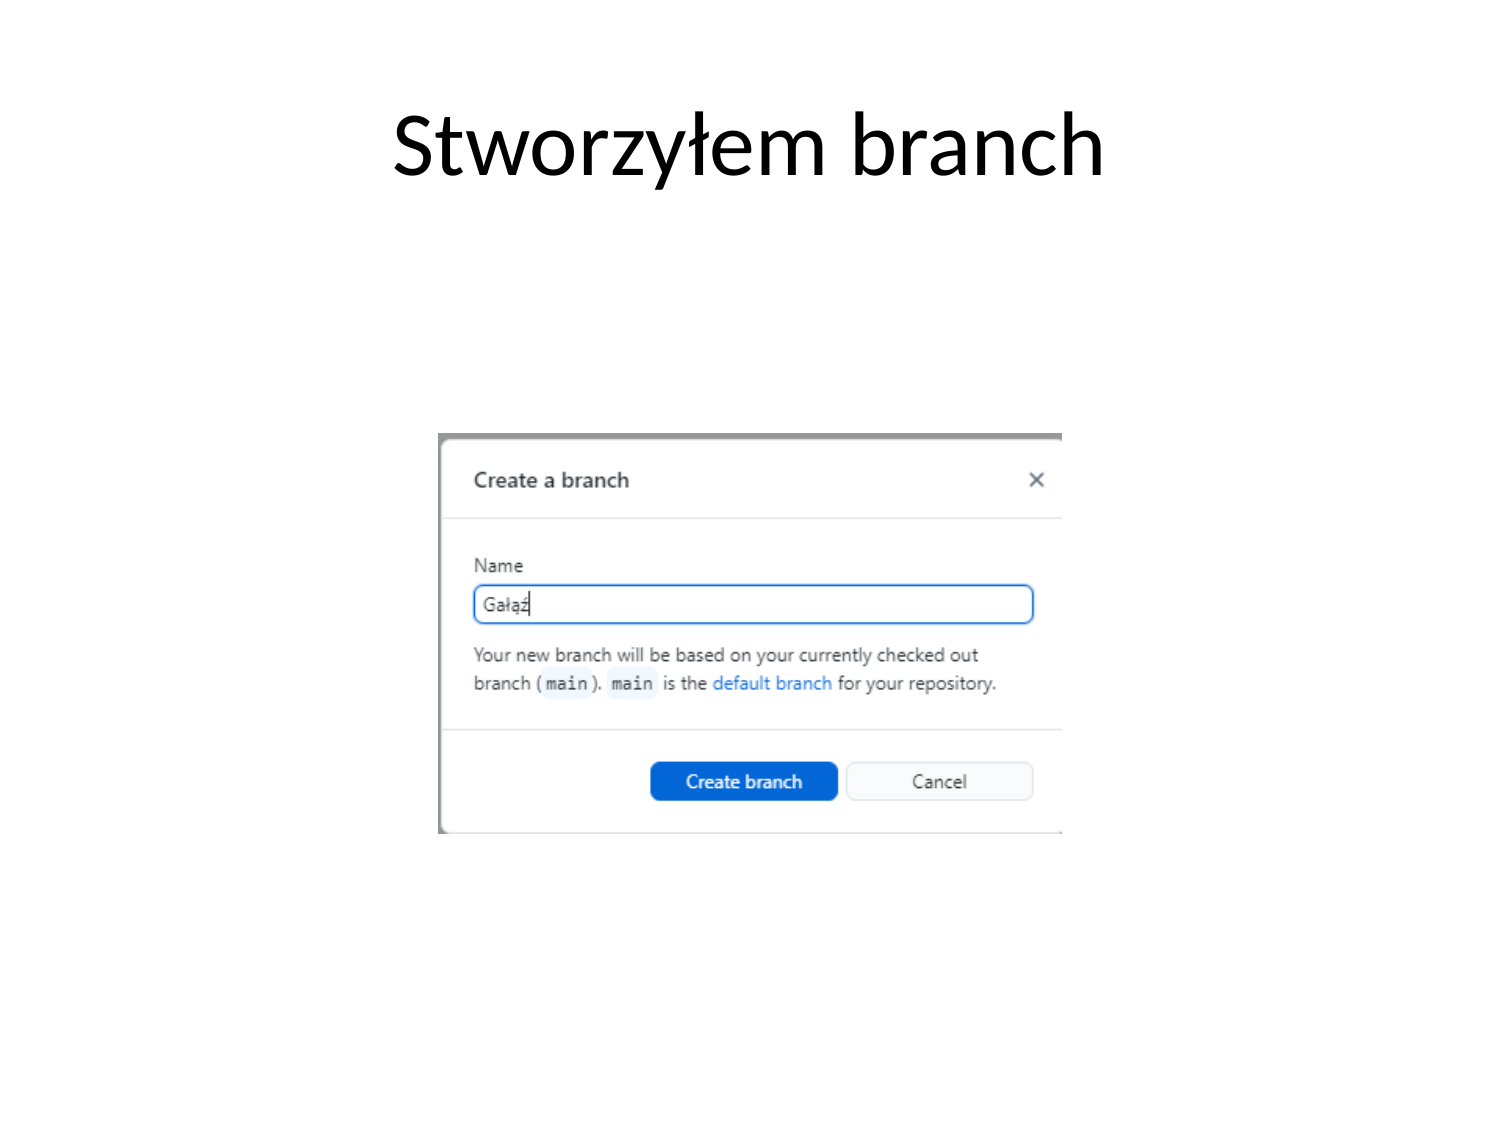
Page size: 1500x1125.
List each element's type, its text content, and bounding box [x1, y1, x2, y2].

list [437, 433, 1062, 834]
title Stworzyłem branch [75, 45, 1425, 233]
